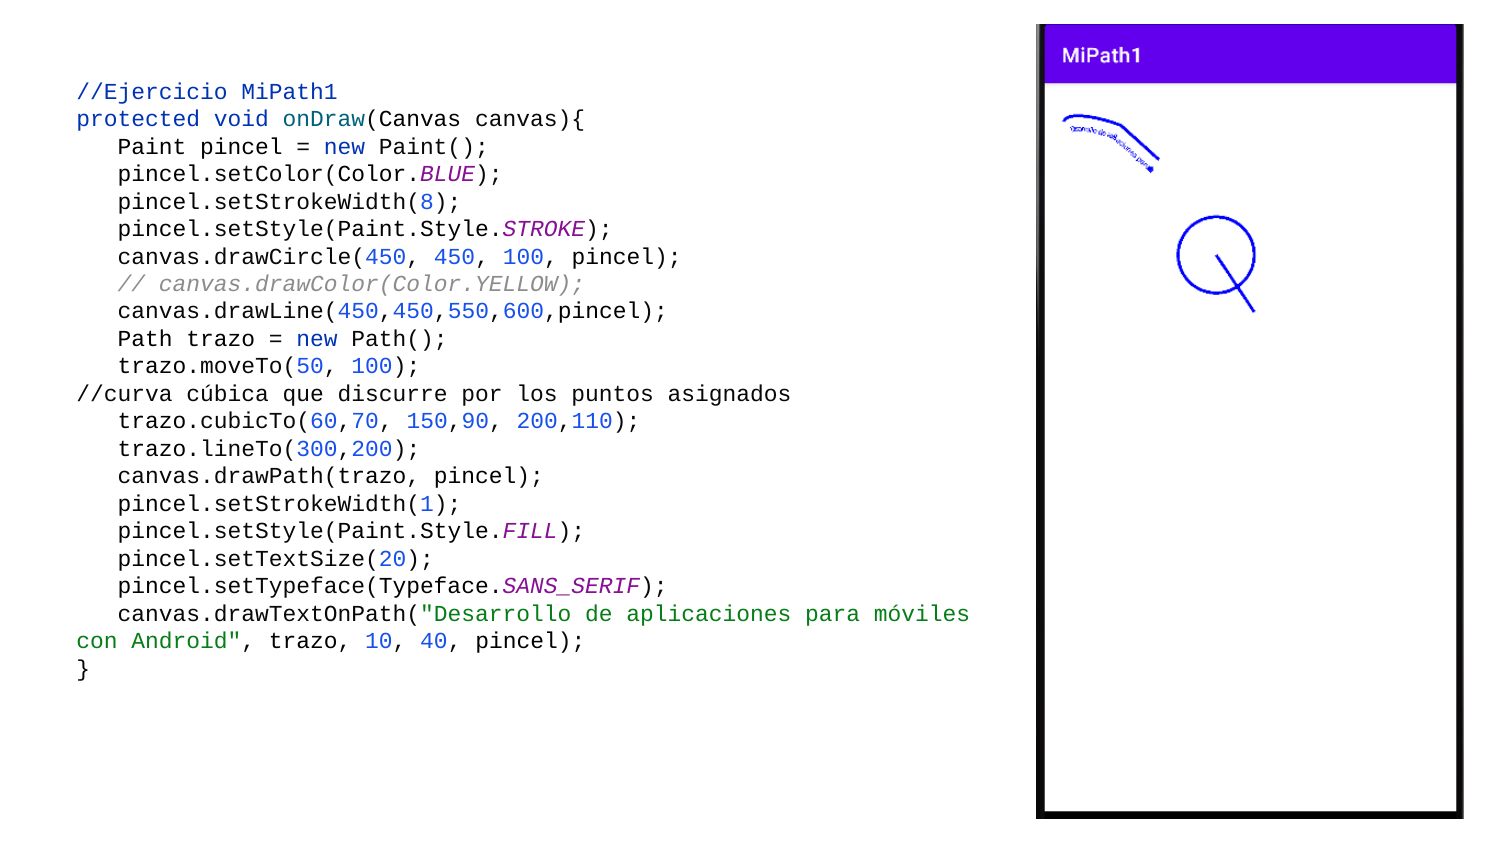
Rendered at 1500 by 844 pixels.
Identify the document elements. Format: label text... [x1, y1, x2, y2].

picture [1035, 24, 1464, 819]
text_box //Ejercicio MiPath1 protected void onDraw(Canvas canvas){ Paint pincel = new Paint(); pincel.setColor(Color.BLUE); pincel.setStrokeWidth(8); pincel.setStyle(Paint.Style.STROKE); canvas.drawCircle(450, 450, 100, pincel); // canvas.drawColor(Color.YELLOW); canvas.drawLine(450,450,550,600,pincel); Path trazo = new Path(); trazo.moveTo(50, 100); //curva cúbica que discurre por los puntos asignados trazo.cubicTo(60,70, 150,90, 200,110); trazo.lineTo(300,200); canvas.drawPath(trazo, pincel); pincel.setStrokeWidth(1); pincel.setStyle(Paint.Style.FILL); pincel.setTextSize(20); pincel.setTypeface(Typeface.SANS_SERIF); canvas.drawTextOnPath("Desarrollo de aplicaciones para móviles con Android", trazo, 10, 40, pincel); } [61, 61, 1012, 731]
